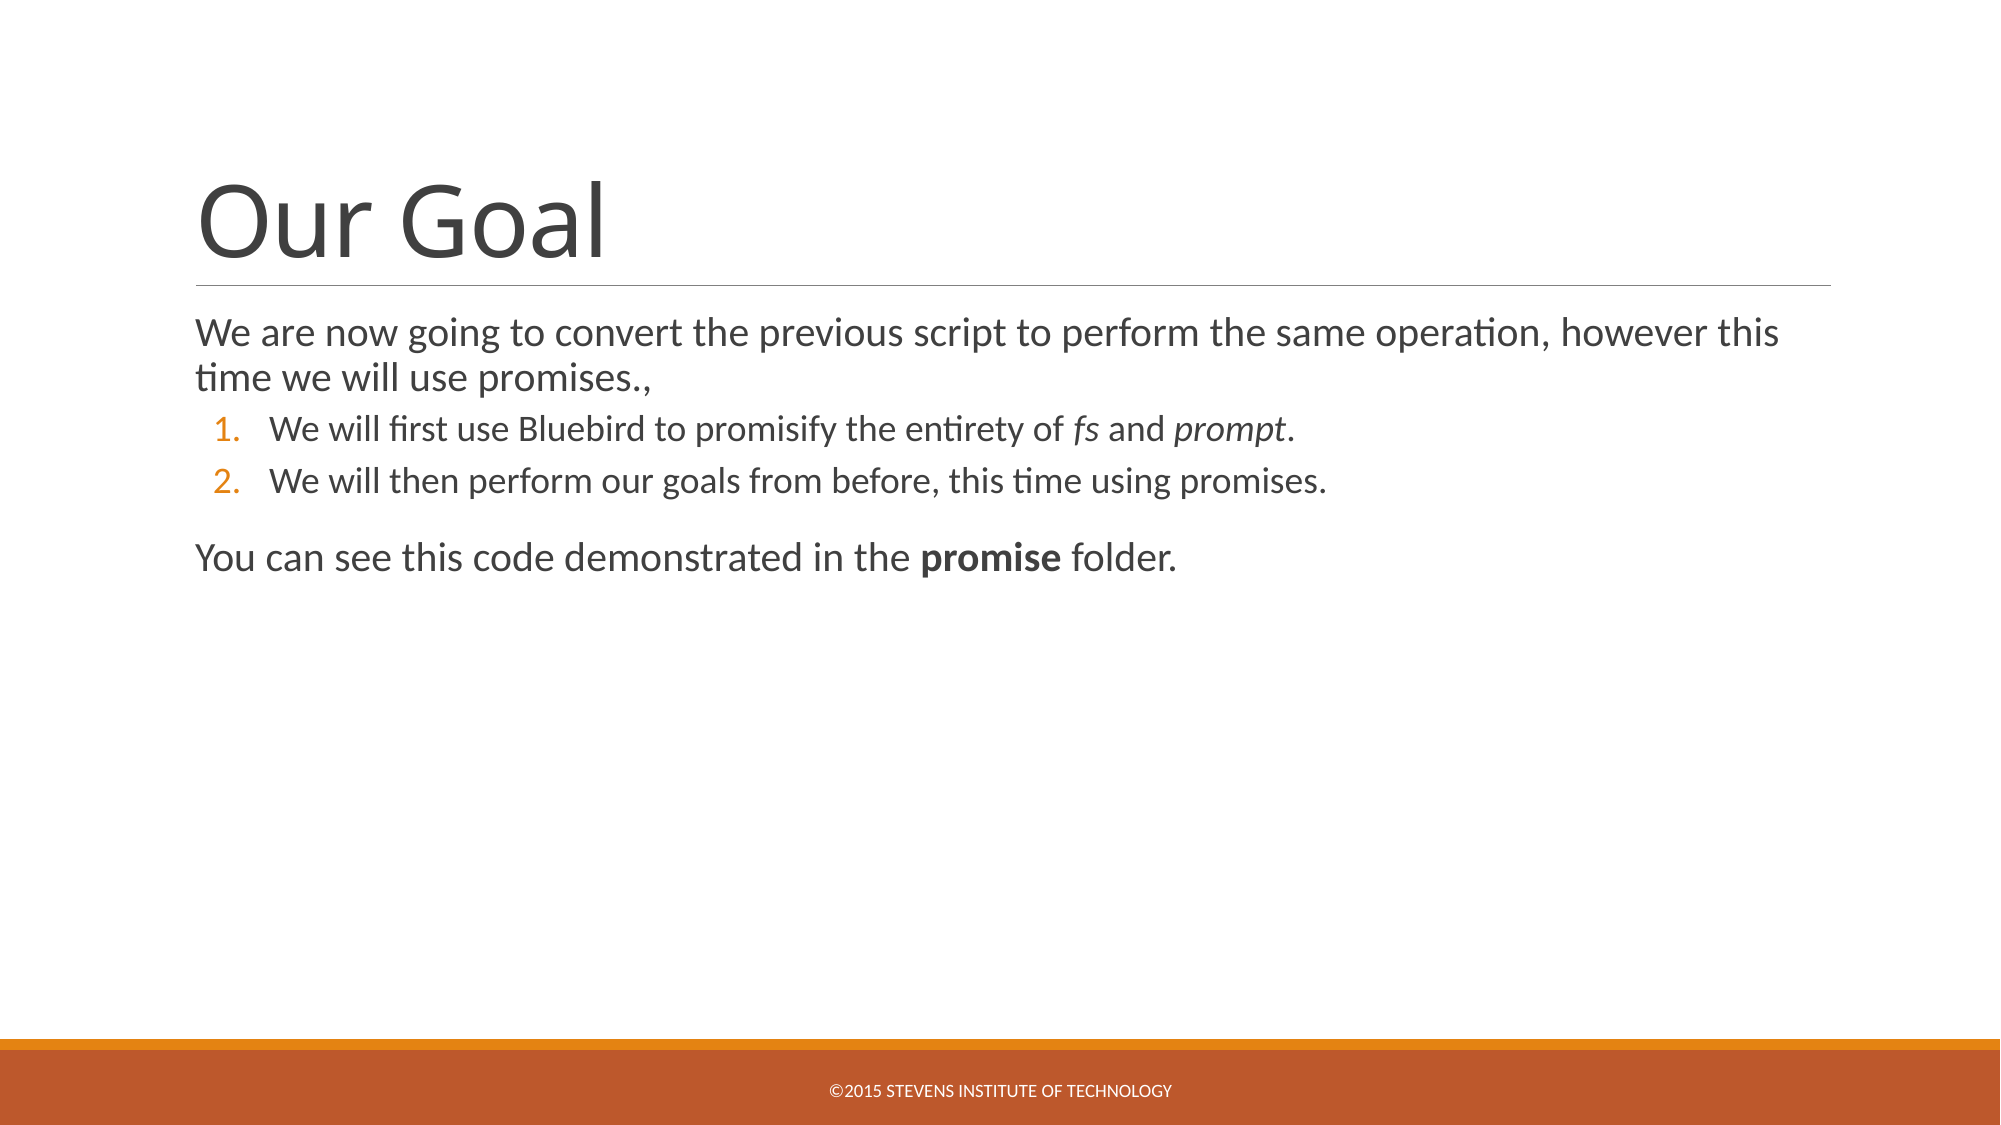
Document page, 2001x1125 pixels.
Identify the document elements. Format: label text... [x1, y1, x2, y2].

title Our Goal [180, 47, 1830, 285]
list We are now going to convert the previous script to perform the same operation, however this time we will use promises., We will first use Bluebird to promisify the entirety of fs and prompt. We will then perform our goals from before, this time using promises. You can see this code demonstrated in the promise folder. [180, 302, 1830, 963]
footer ©2015 STEVENS INSTITUTE OF TECHNOLOGY [604, 1059, 1396, 1120]
